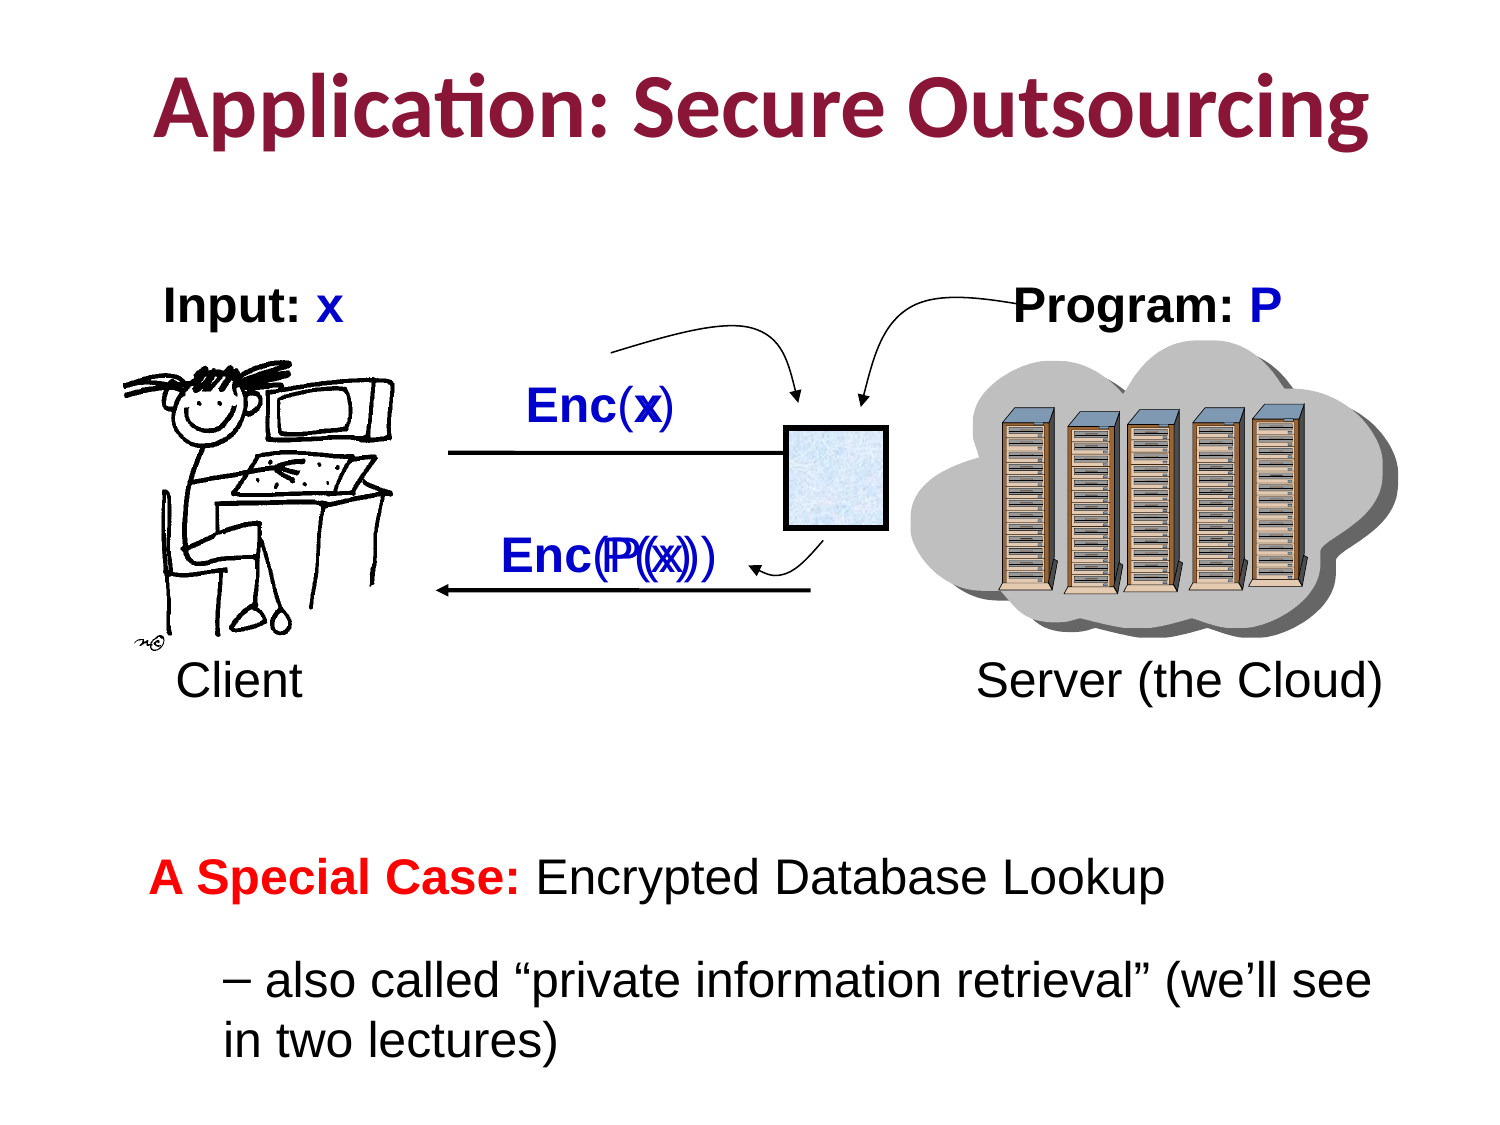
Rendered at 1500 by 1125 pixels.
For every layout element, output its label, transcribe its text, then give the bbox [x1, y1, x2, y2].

text_box Server (the Cloud) [960, 627, 1449, 728]
text_box Client [160, 662, 336, 728]
text_box Program: P [998, 252, 1299, 338]
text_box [610, 290, 1036, 579]
title Application: Secure Outsourcing [0, 7, 1500, 195]
text_box [435, 584, 485, 597]
text_box A Special Case: Encrypted Database Lookup [133, 805, 1334, 944]
text_box P(x) [585, 515, 849, 591]
text_box Input: x [148, 252, 449, 353]
text_box Enc(P(x)) [485, 515, 585, 591]
text_box also called “private information retrieval” (we’ll see in two lectures) [208, 918, 1409, 1097]
text_box Enc(x) [510, 365, 605, 441]
picture [910, 340, 1399, 638]
picture [122, 352, 400, 654]
